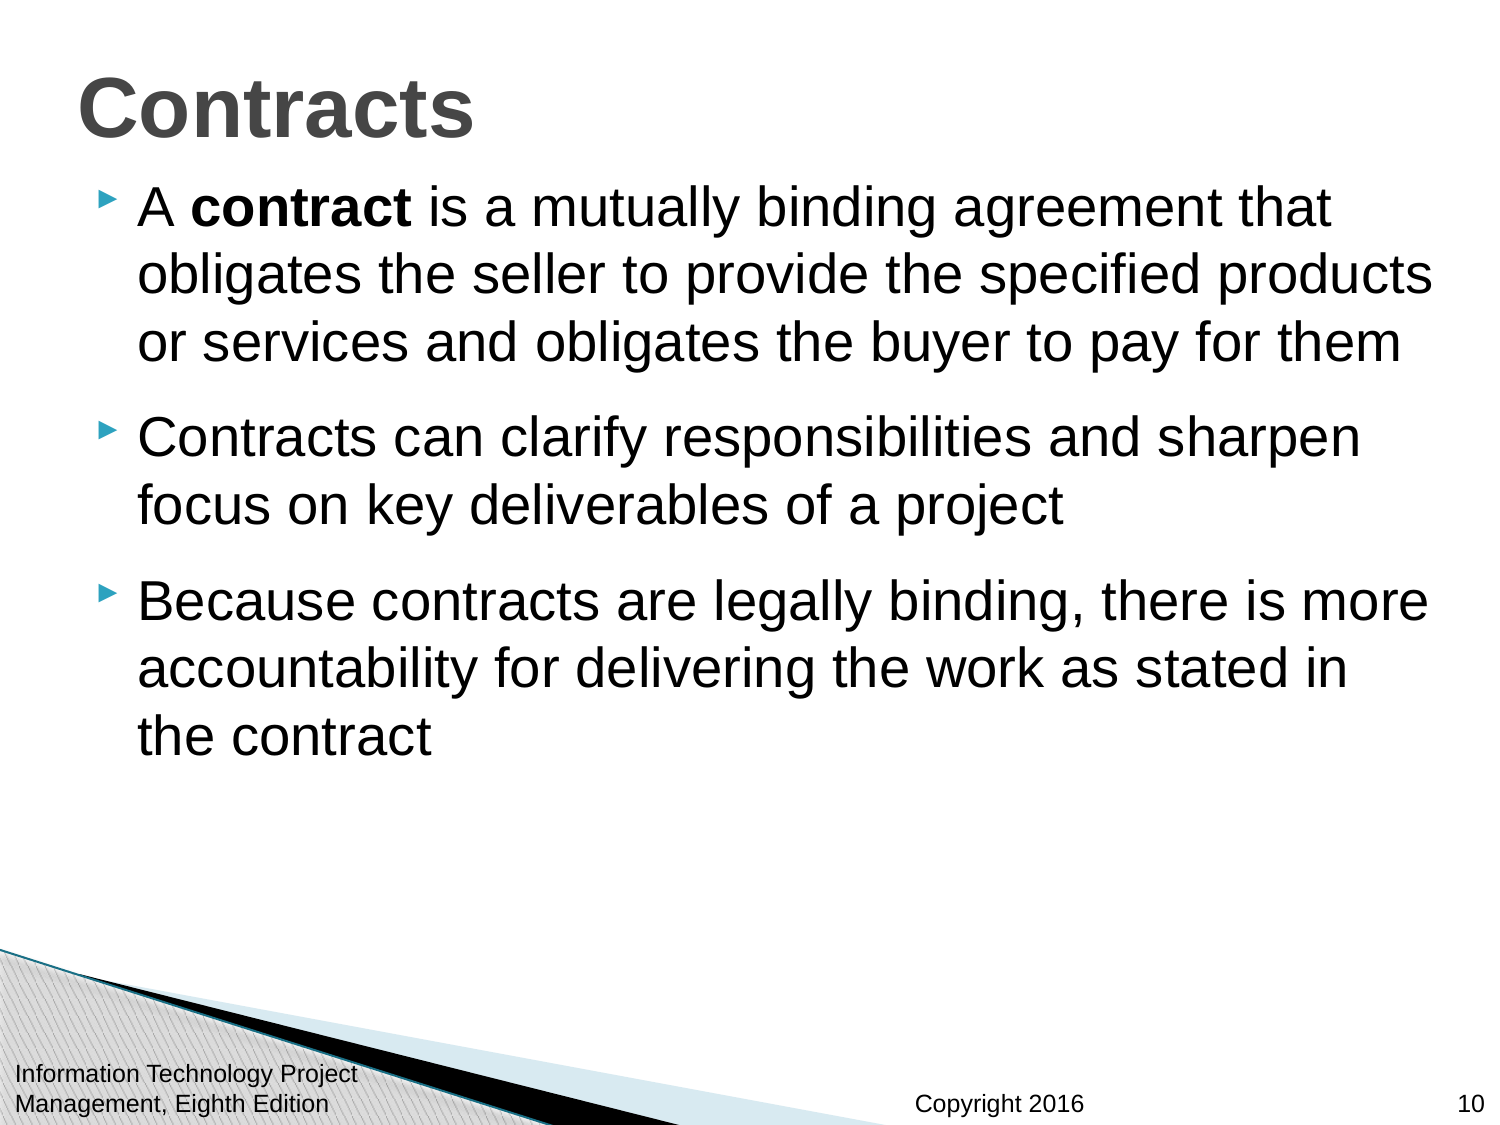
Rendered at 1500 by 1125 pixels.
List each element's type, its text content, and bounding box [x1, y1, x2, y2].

list A contract is a mutually binding agreement that obligates the seller to provide the specified products or services and obligates the buyer to pay for them Contracts can clarify responsibilities and sharpen focus on key deliverables of a project Because contracts are legally binding, there is more accountability for delivering the work as stated in the contract [62, 162, 1451, 1013]
footer Information Technology Project Management, Eighth Edition [0, 1065, 425, 1125]
slide_number 10 [1408, 1065, 1500, 1125]
title Contracts [62, 45, 1425, 163]
